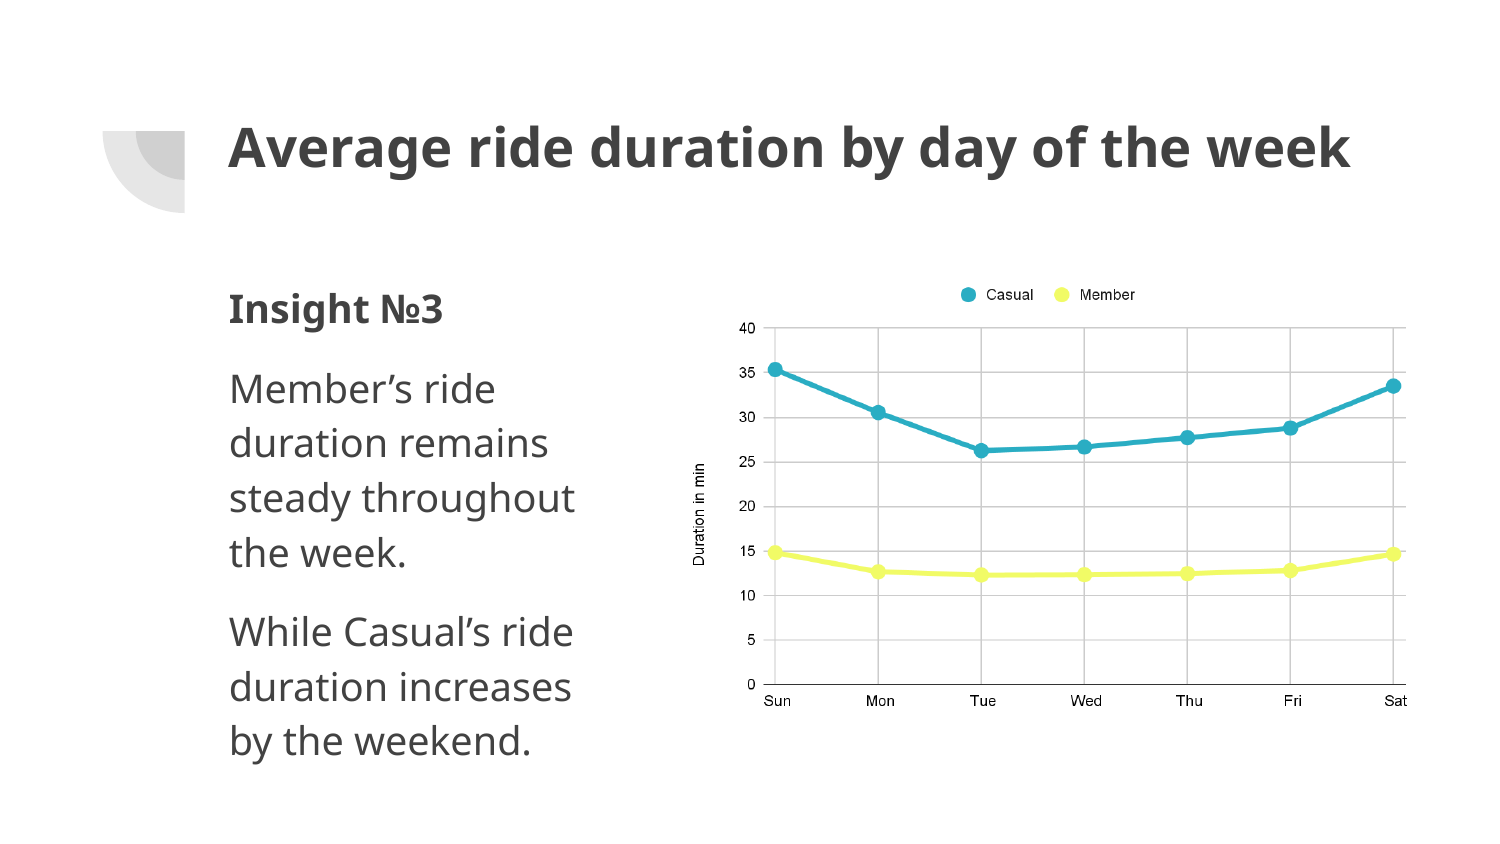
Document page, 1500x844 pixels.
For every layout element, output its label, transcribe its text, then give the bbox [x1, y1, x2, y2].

list Insight №3 Member’s ride duration remains steady throughout the week. While Casual’s ride duration increases by the weekend. [213, 262, 629, 680]
title Average ride duration by day of the week [213, 98, 1368, 263]
picture [666, 261, 1429, 734]
